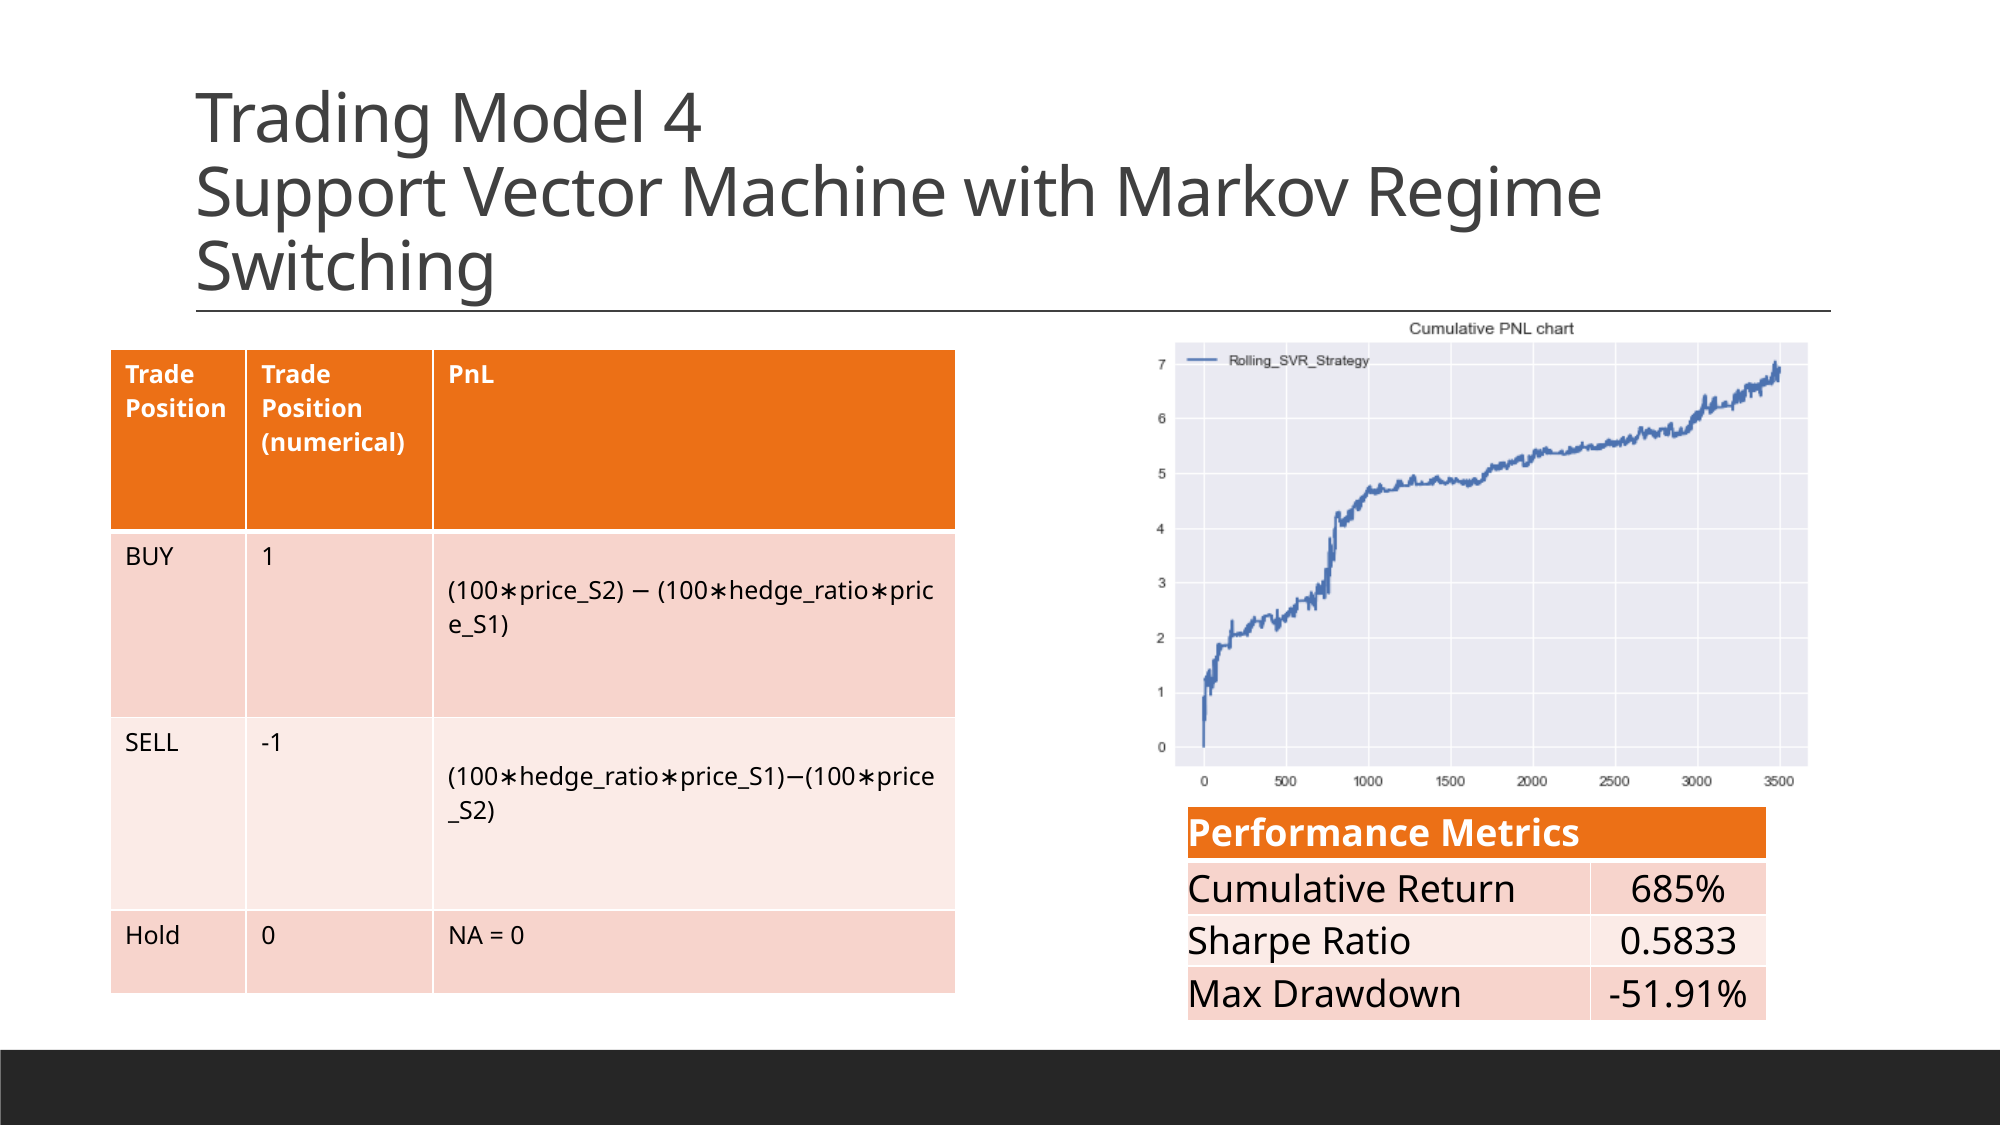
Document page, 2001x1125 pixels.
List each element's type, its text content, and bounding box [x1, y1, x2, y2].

table_header Performance Metrics [1188, 809, 1766, 858]
table_cell SELL [111, 718, 245, 909]
table_cell 685% [1591, 863, 1766, 914]
table_cell 0.5833 [1591, 916, 1766, 965]
table_cell 1 [247, 534, 432, 717]
table_header Trade Position (numerical) [247, 350, 432, 529]
table_cell Max Drawdown [1188, 967, 1590, 1020]
table_cell 0 [247, 911, 432, 993]
picture [1147, 312, 1819, 800]
table_cell Hold [111, 911, 245, 993]
table_cell NA = 0 [434, 911, 955, 993]
table_cell (100∗price_S2) − (100∗hedge_ratio∗price_S1) [434, 534, 955, 717]
table_cell (100∗hedge_ratio∗price_S1)−(100∗price_S2) [434, 718, 955, 909]
table_cell -1 [247, 718, 432, 909]
table_header PnL [434, 350, 955, 529]
table_cell -51.91% [1591, 967, 1766, 1020]
title Trading Model 4 Support Vector Machine with Markov Regime Switching [180, 74, 1830, 313]
table_header Trade Position [111, 350, 245, 529]
table_cell BUY [111, 534, 245, 717]
table_cell Sharpe Ratio [1188, 916, 1590, 965]
table_cell Cumulative Return [1188, 863, 1590, 914]
